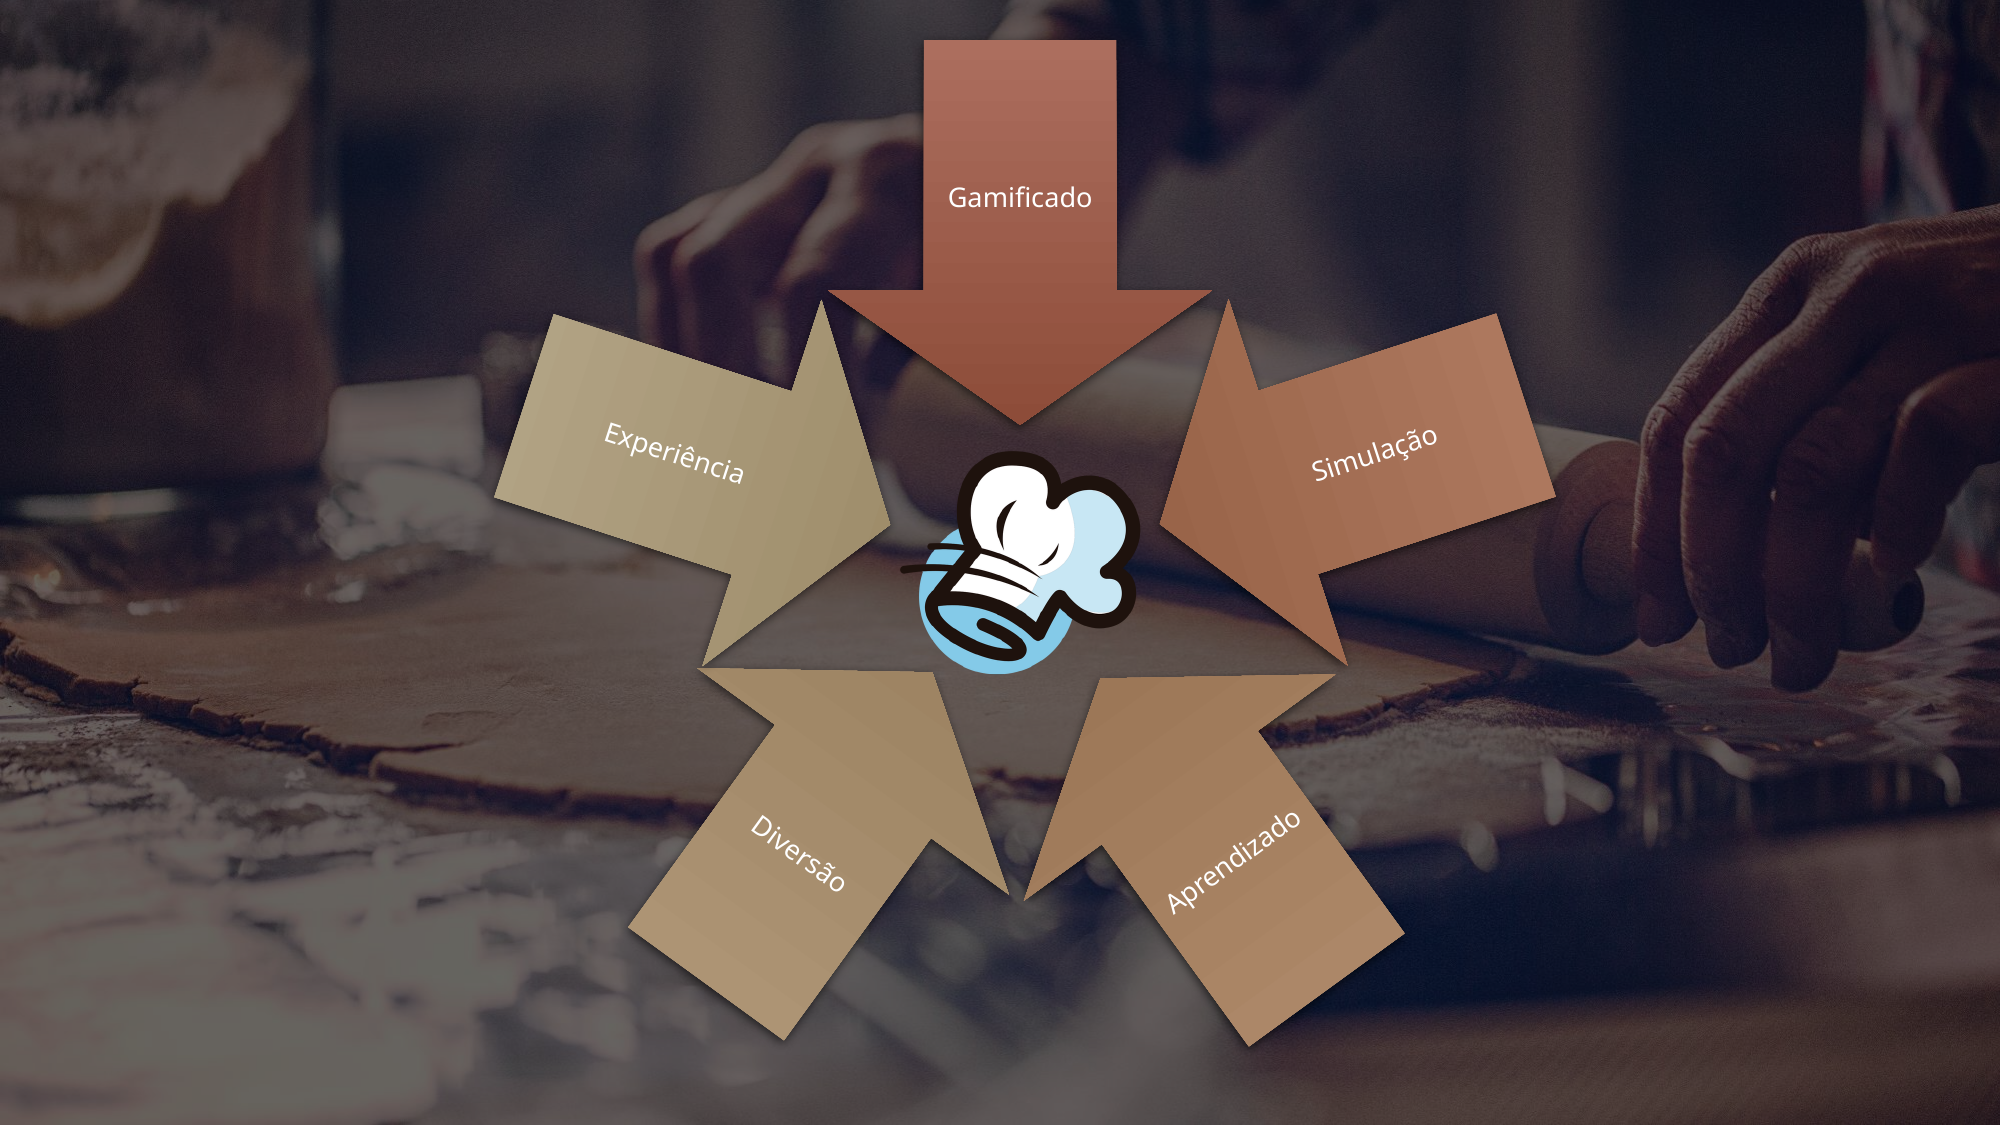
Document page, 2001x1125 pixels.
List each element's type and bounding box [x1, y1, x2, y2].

text_box [514, 272, 900, 658]
picture [0, 0, 2000, 1125]
text_box [626, 635, 1012, 1021]
text_box [1020, 641, 1407, 1027]
text_box [1150, 271, 1536, 658]
text_box [827, 39, 1213, 425]
